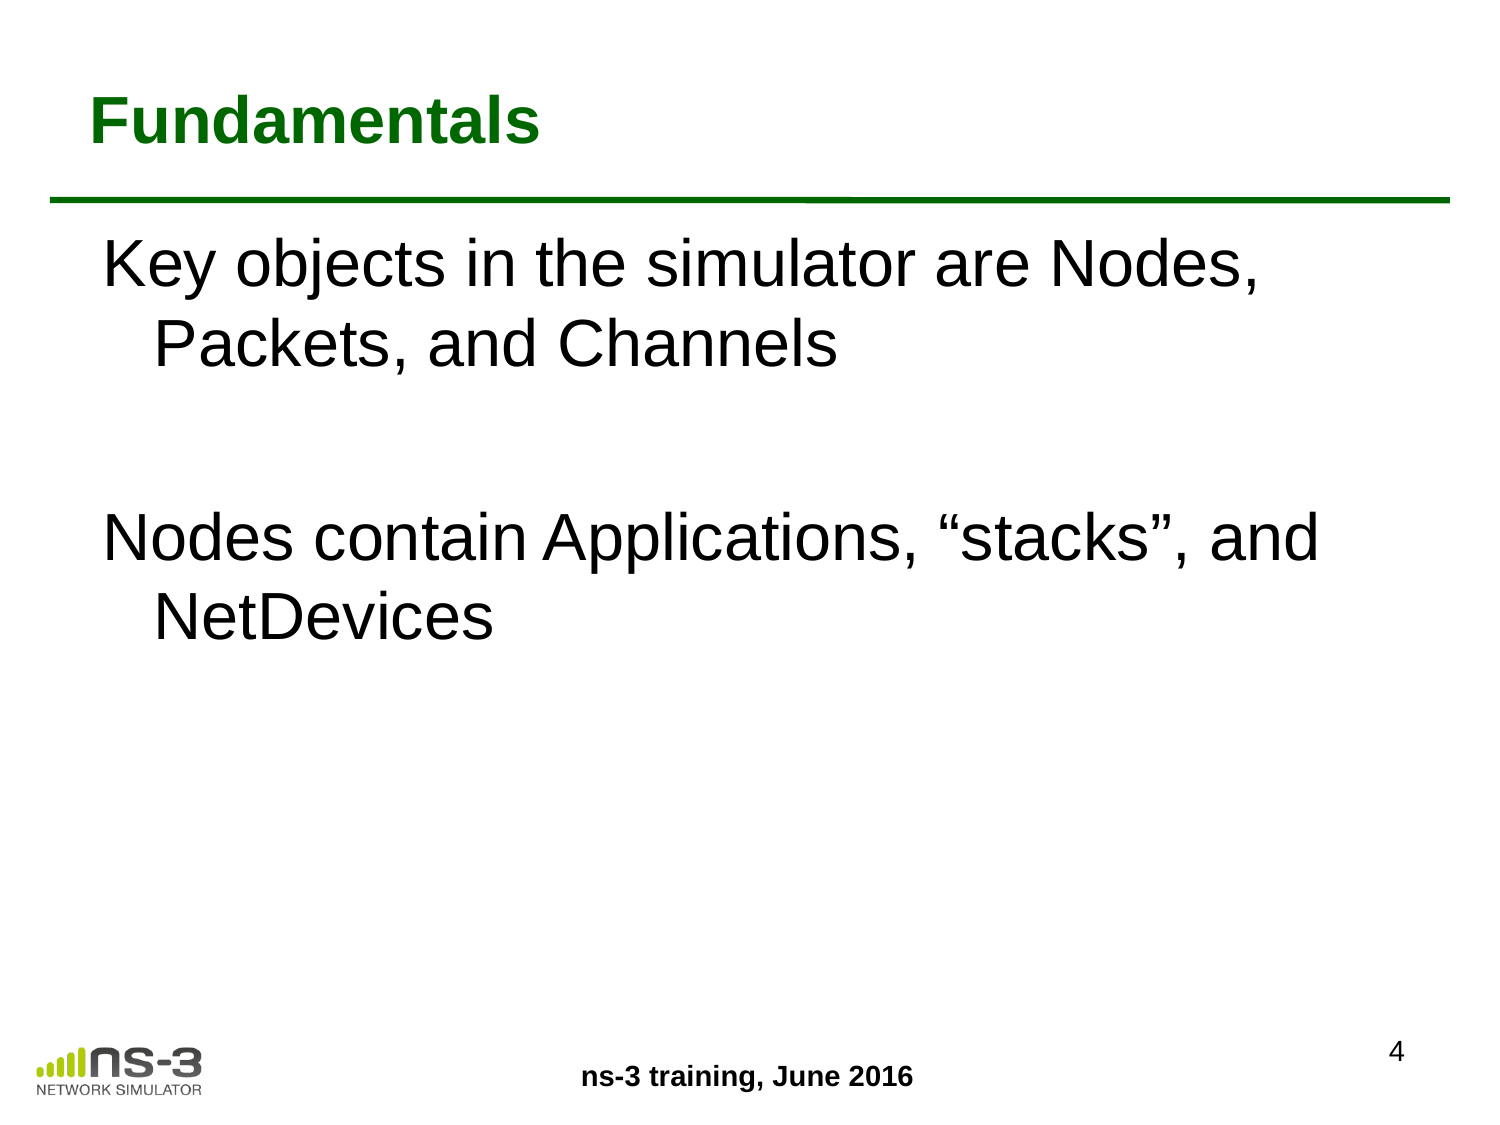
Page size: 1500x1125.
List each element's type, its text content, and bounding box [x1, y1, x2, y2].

picture [24, 1017, 213, 1125]
slide_number 4 [1074, 1024, 1421, 1101]
title Fundamentals [74, 68, 1426, 165]
list Key objects in the simulator are Nodes, Packets, and Channels Nodes contain Applications, “stacks”, and NetDevices [87, 212, 1438, 661]
footer ns-3 training, June 2016 [512, 1049, 983, 1125]
